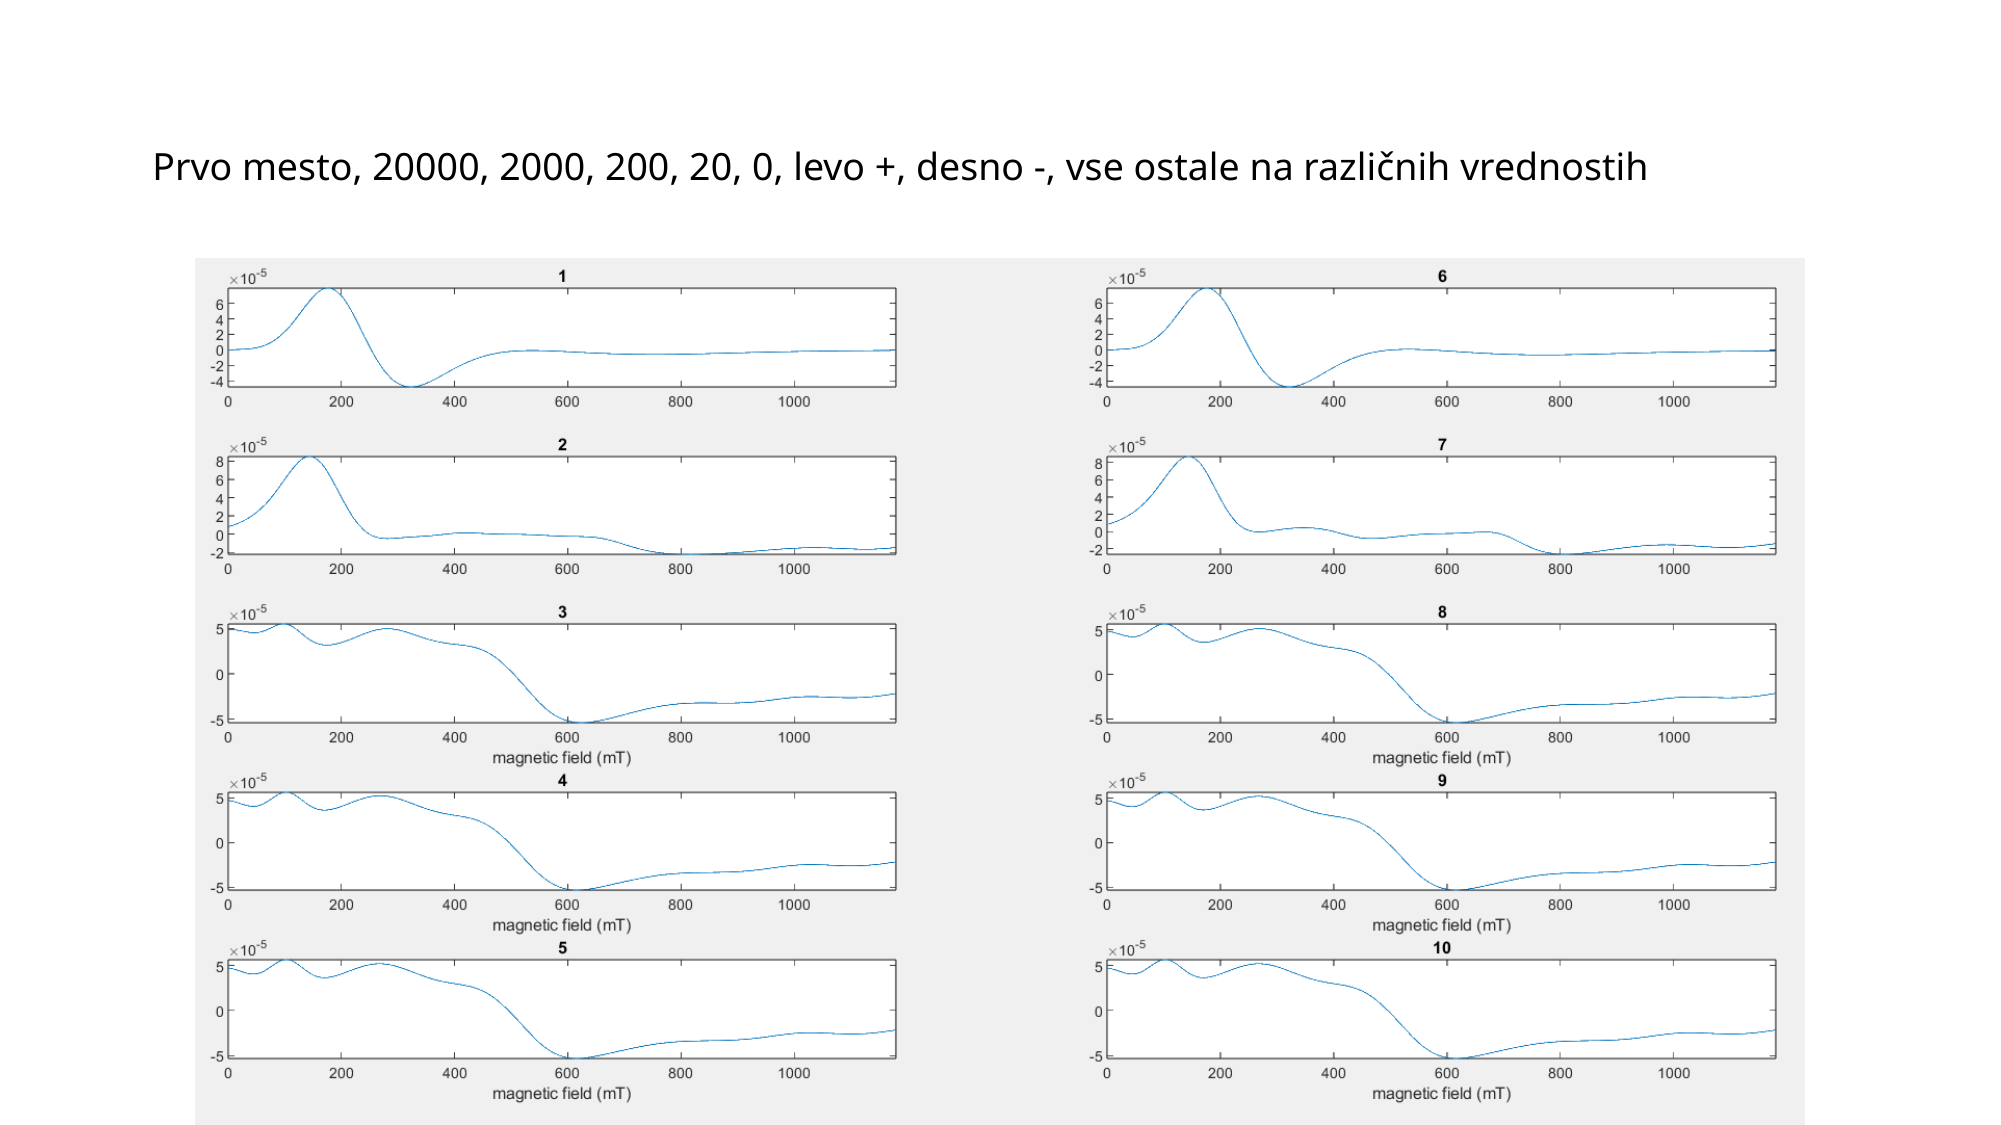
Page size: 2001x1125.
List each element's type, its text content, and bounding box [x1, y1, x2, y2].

title Prvo mesto, 20000, 2000, 200, 20, 0, levo +, desno -, vse ostale na različnih vrednostih [137, 59, 1863, 278]
picture [195, 257, 1805, 1125]
